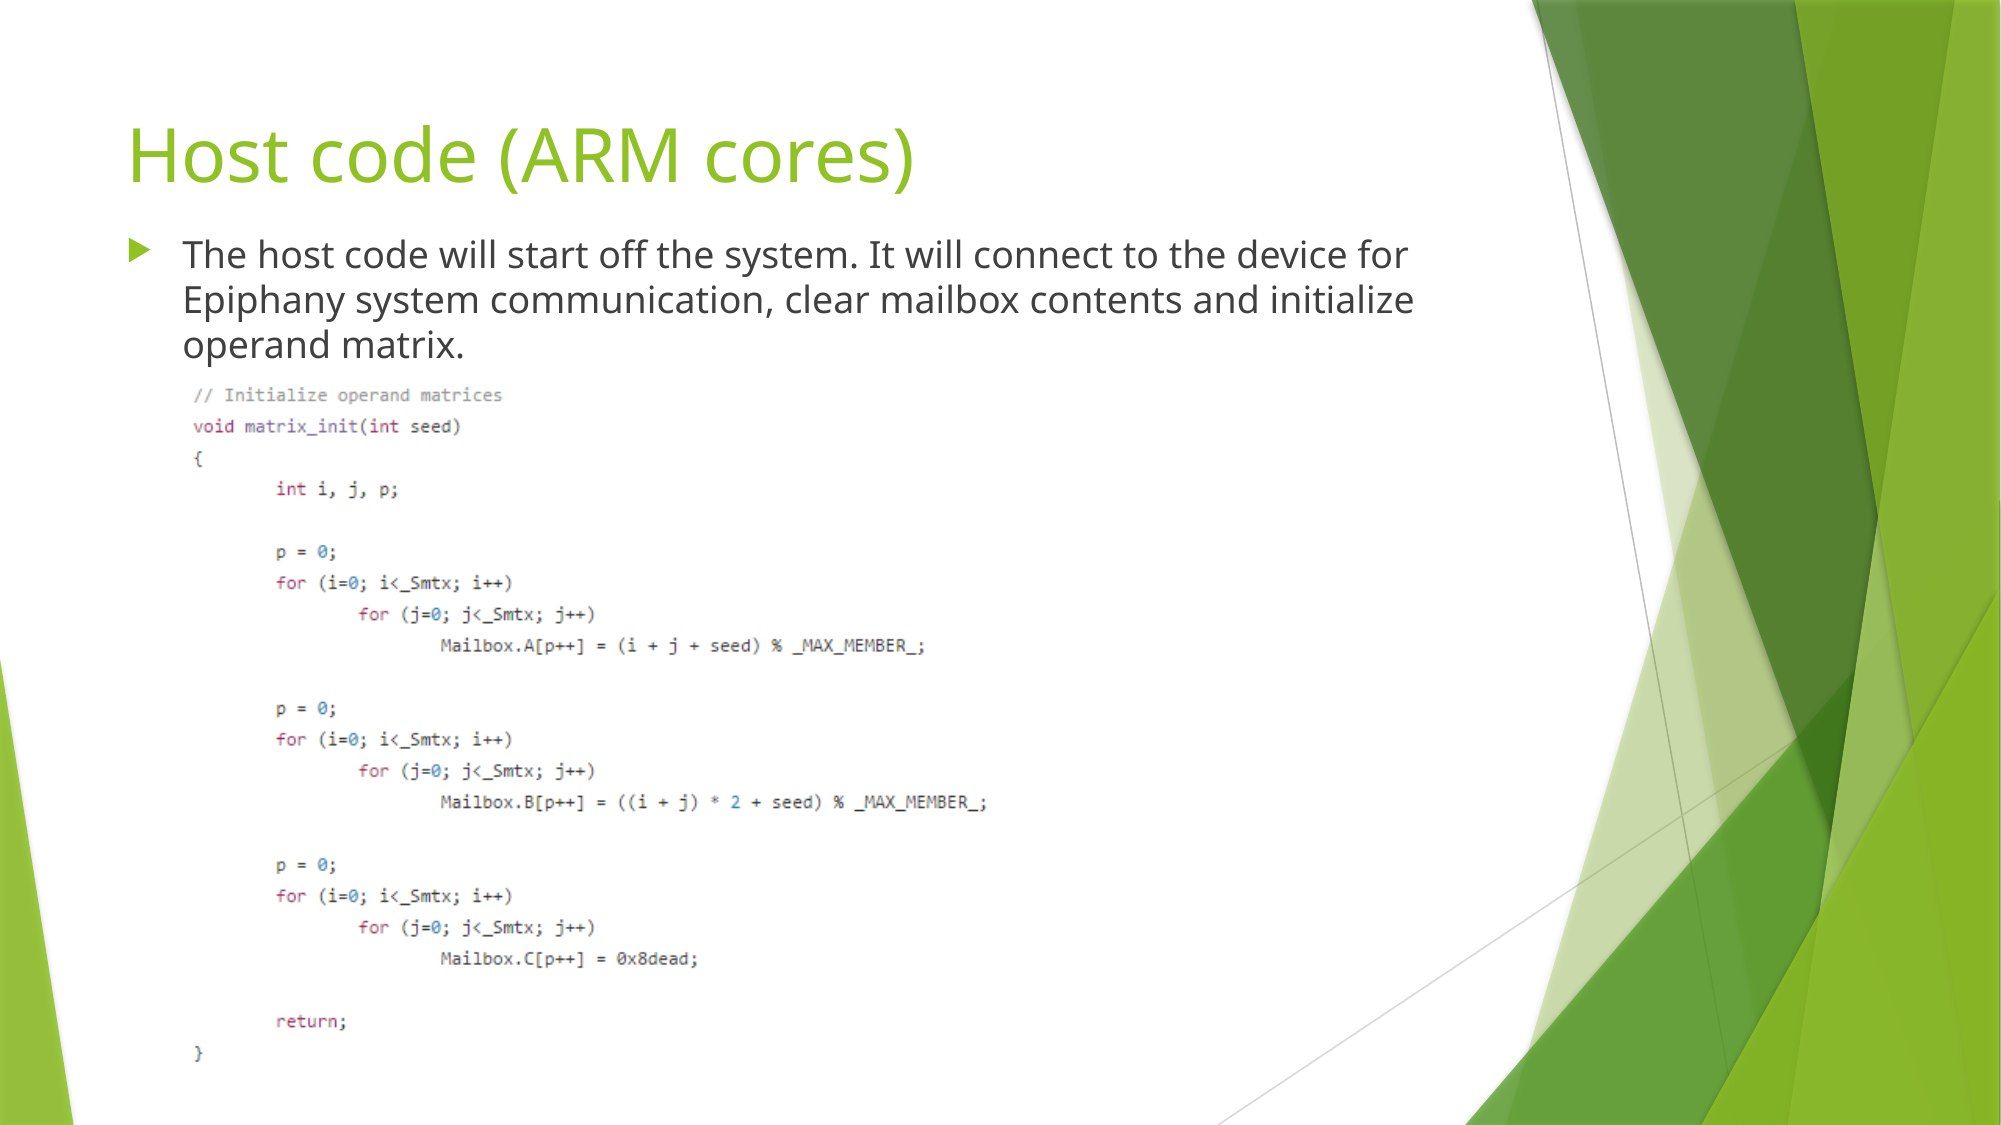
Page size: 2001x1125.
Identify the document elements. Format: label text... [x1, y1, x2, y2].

title Host code (ARM cores) [111, 99, 1522, 223]
picture [188, 367, 1027, 1074]
list The host code will start off the system. It will connect to the device for Epiphany system communication, clear mailbox contents and initialize operand matrix. [111, 223, 1522, 992]
